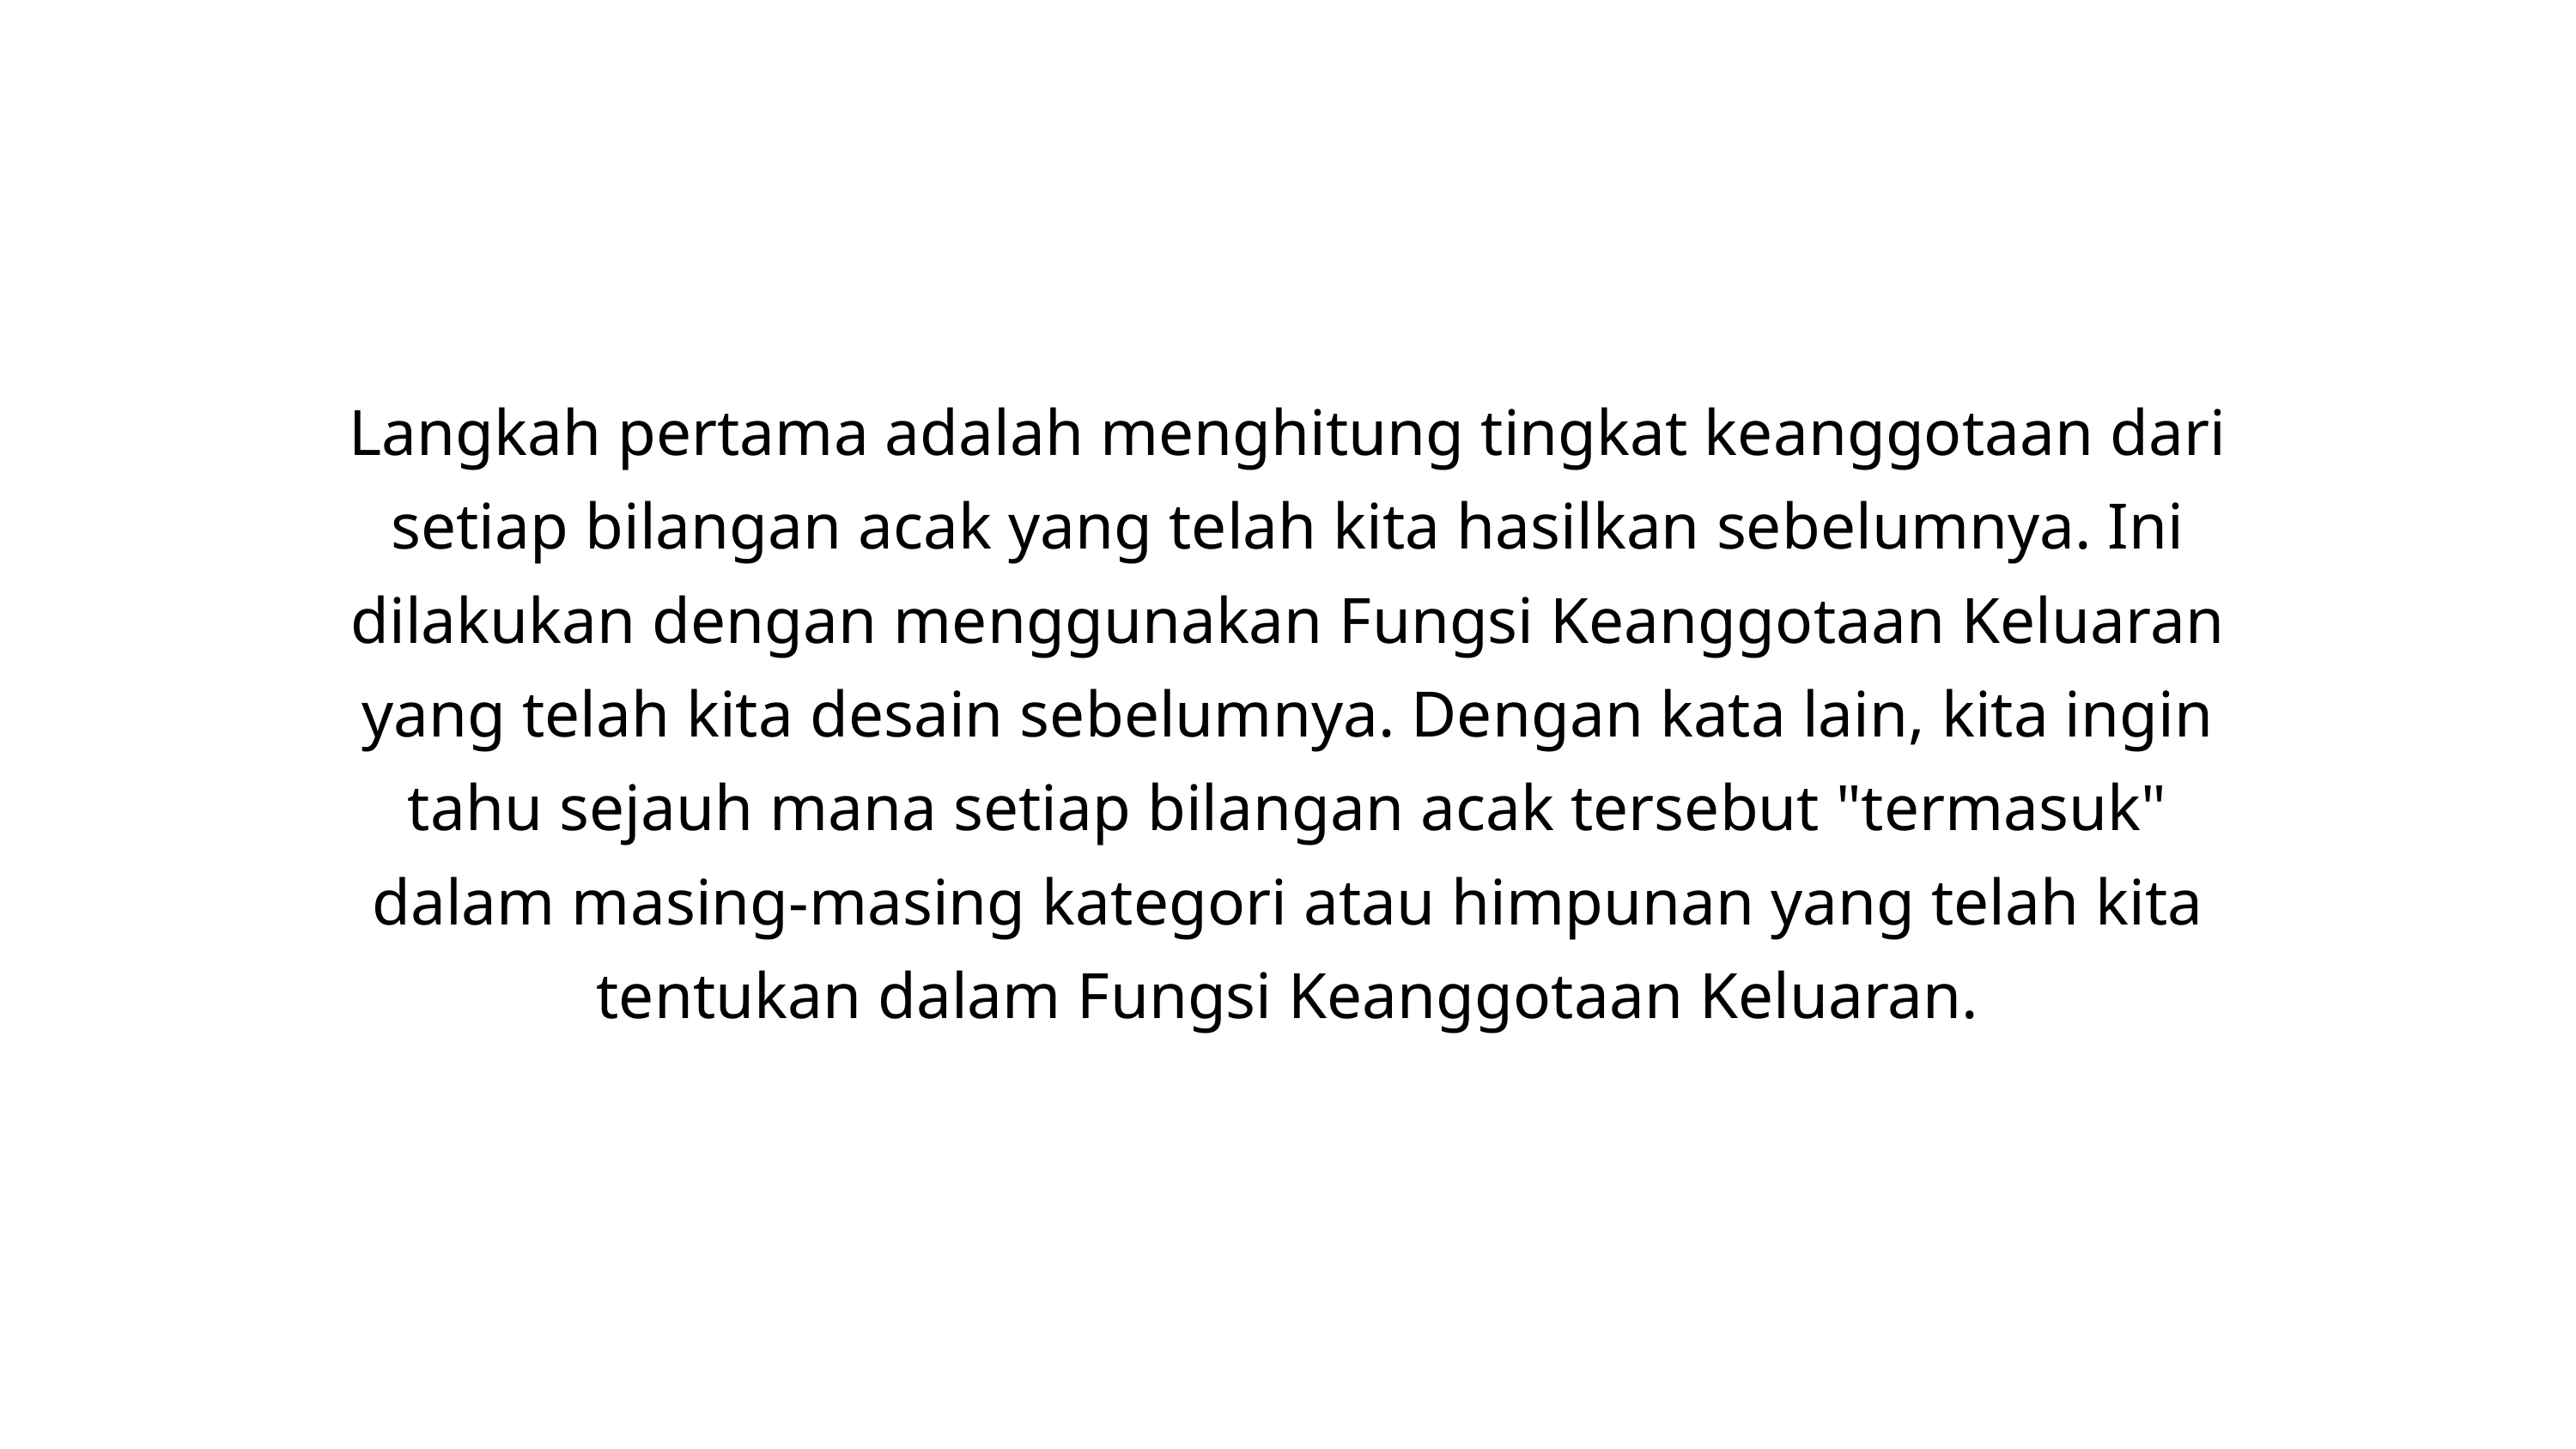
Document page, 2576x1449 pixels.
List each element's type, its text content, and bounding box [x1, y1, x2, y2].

text_box Langkah pertama adalah menghitung tingkat keanggotaan dari setiap bilangan acak yang telah kita hasilkan sebelumnya. Ini dilakukan dengan menggunakan Fungsi Keanggotaan Keluaran yang telah kita desain sebelumnya. Dengan kata lain, kita ingin tahu sejauh mana setiap bilangan acak tersebut "termasuk" dalam masing-masing kategori atau himpunan yang telah kita tentukan dalam Fungsi Keanggotaan Keluaran. [325, 373, 2251, 1032]
